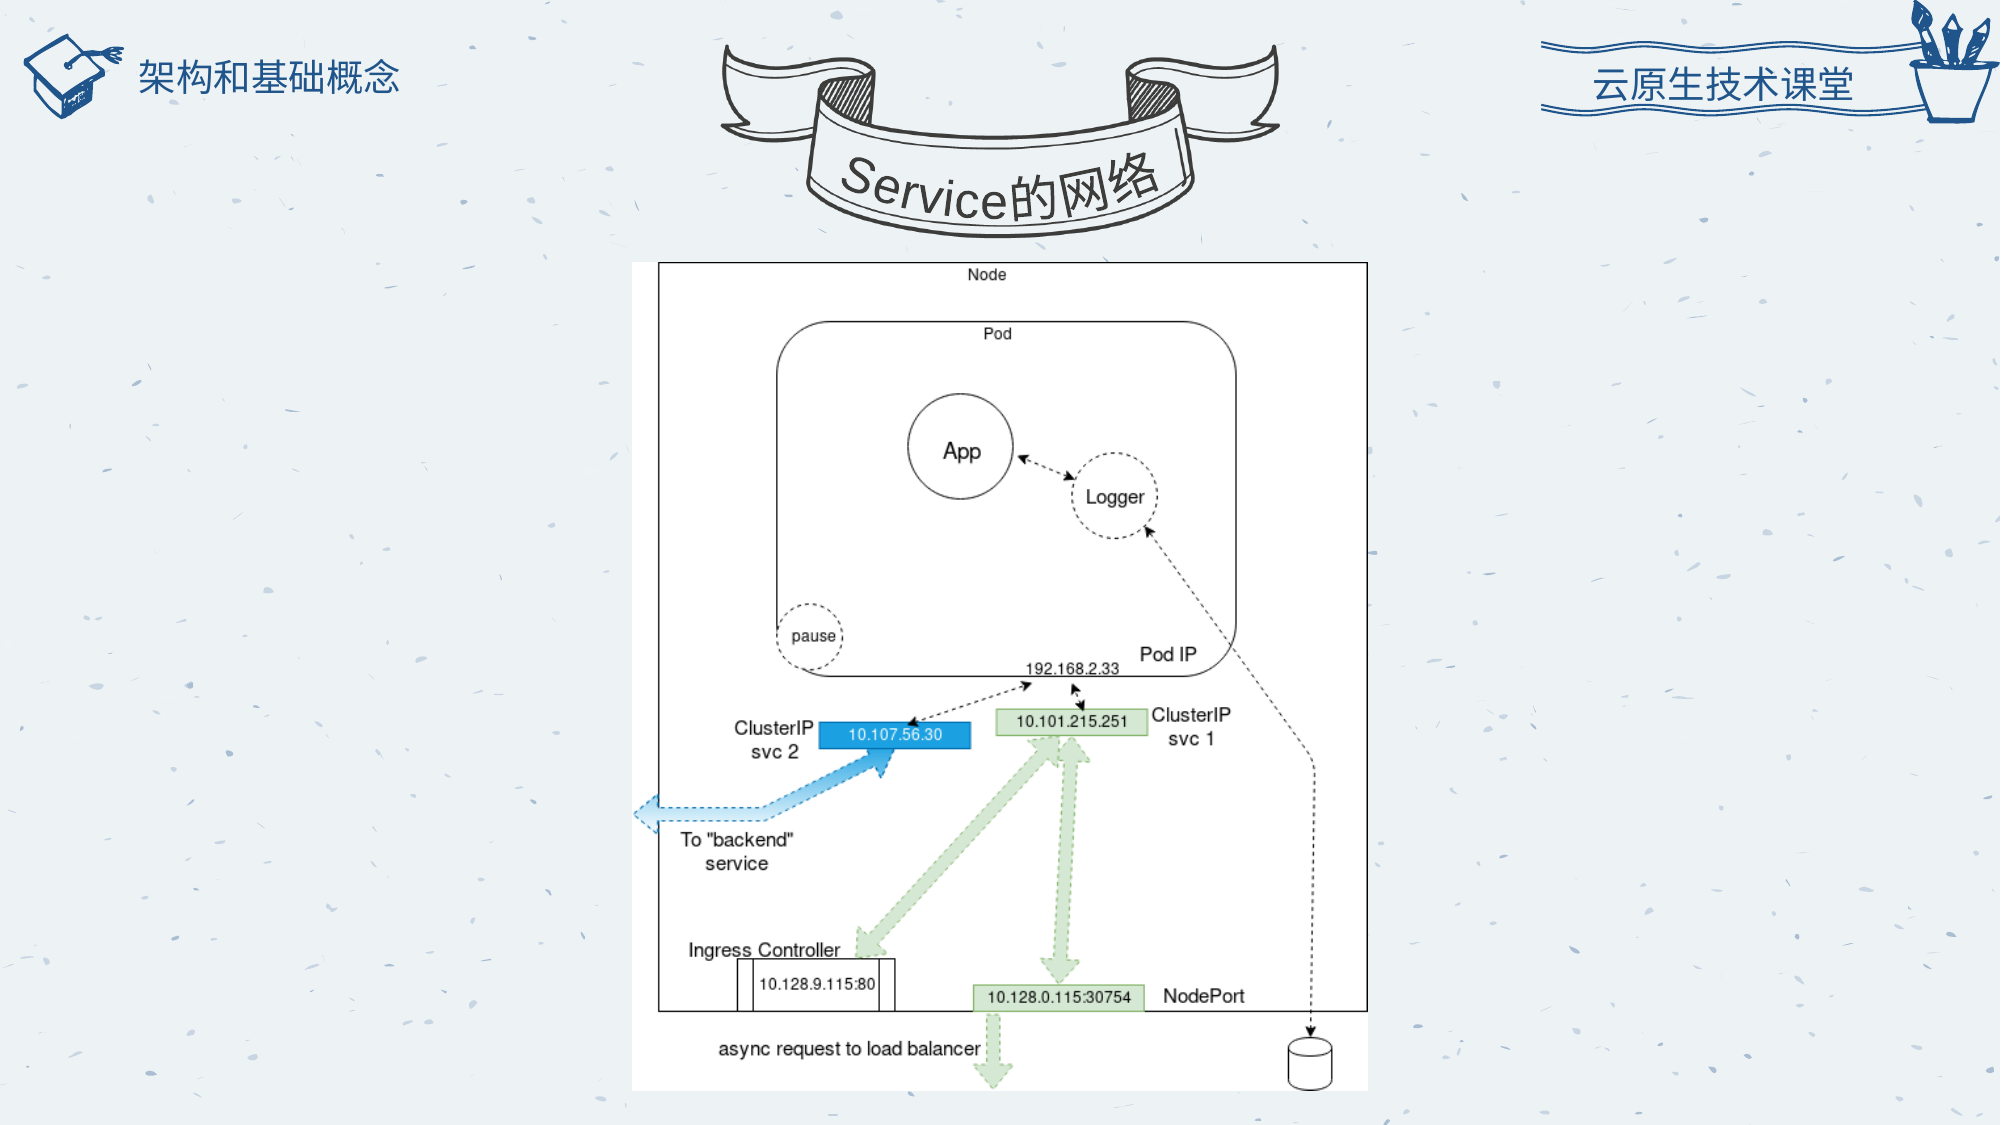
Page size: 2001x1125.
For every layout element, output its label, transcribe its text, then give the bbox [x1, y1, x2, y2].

picture [720, 44, 1280, 239]
text_box 架构和基础概念 [124, 46, 509, 106]
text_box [1541, 0, 2000, 125]
text_box [23, 33, 124, 120]
picture [632, 262, 1368, 1091]
